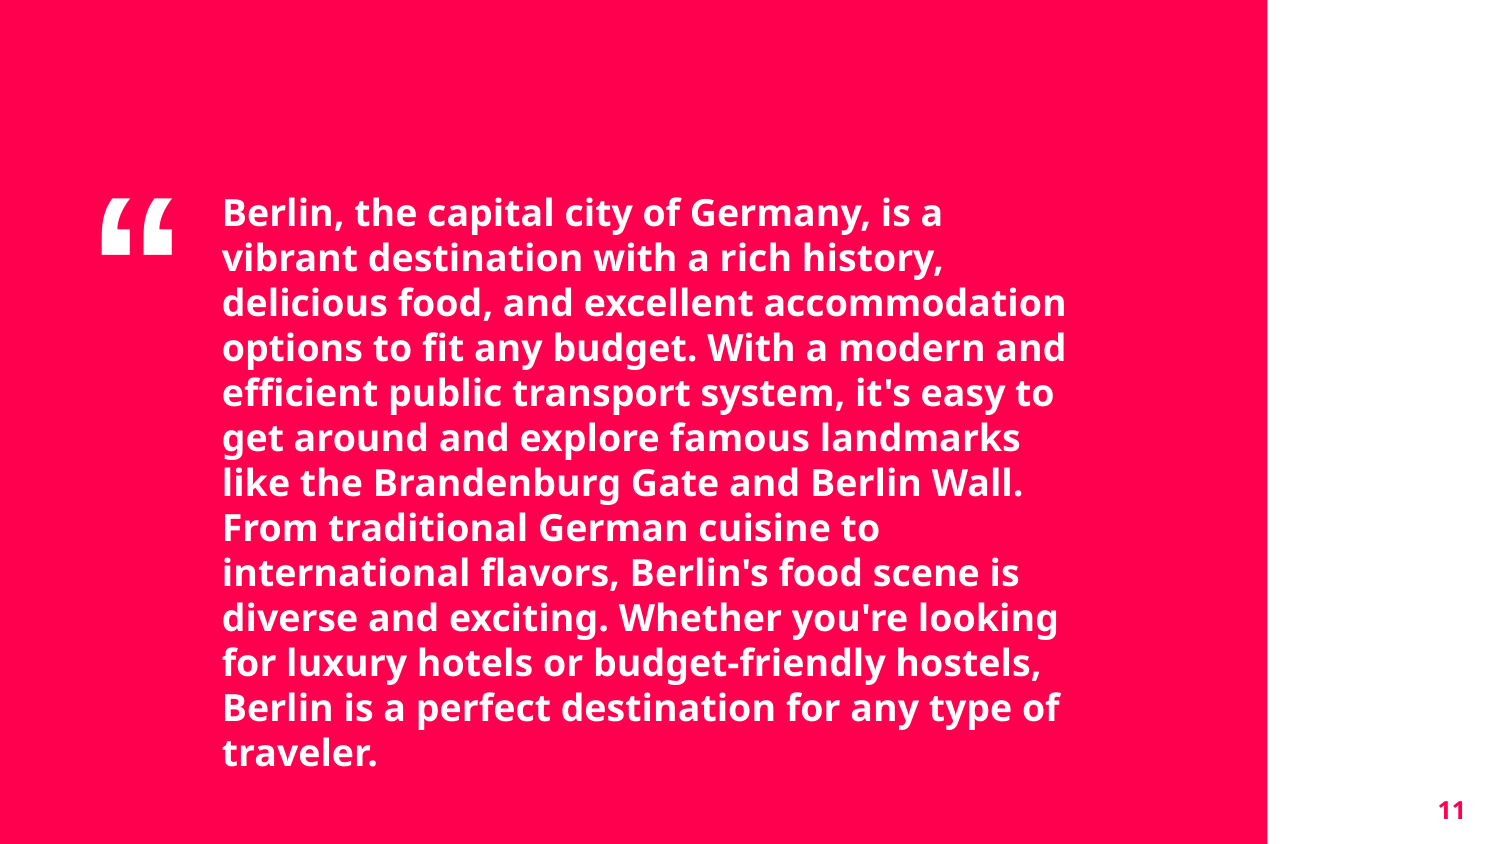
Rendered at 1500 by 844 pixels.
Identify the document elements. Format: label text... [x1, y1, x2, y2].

list Berlin, the capital city of Germany, is a vibrant destination with a rich history, delicious food, and excellent accommodation options to fit any budget. With a modern and efficient public transport system, it's easy to get around and explore famous landmarks like the Brandenburg Gate and Berlin Wall. From traditional German cuisine to international flavors, Berlin's food scene is diverse and exciting. Whether you're looking for luxury hotels or budget-friendly hostels, Berlin is a perfect destination for any type of traveler. [206, 173, 1094, 624]
slide_number 11 [1391, 779, 1482, 844]
